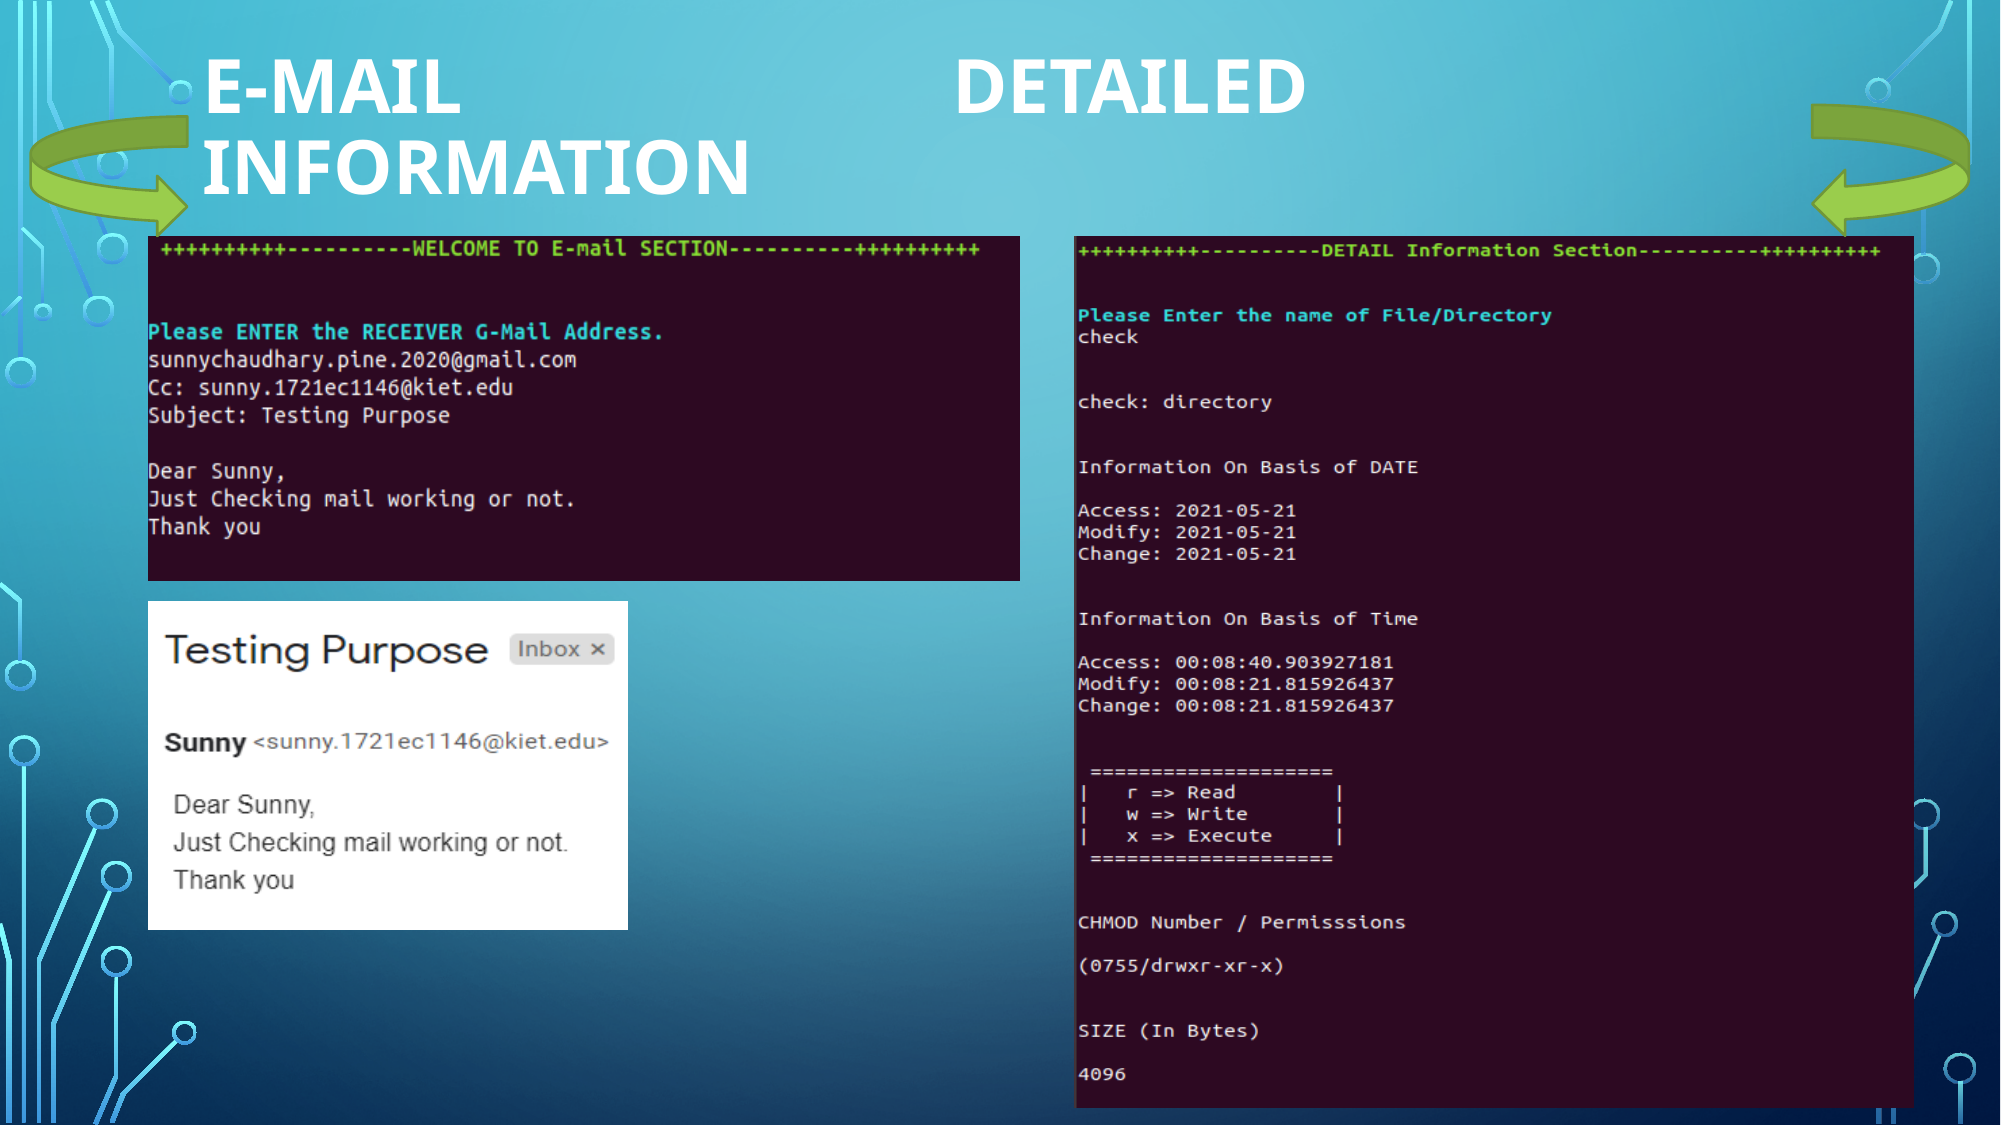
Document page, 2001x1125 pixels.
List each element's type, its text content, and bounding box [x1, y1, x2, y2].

picture [147, 601, 628, 930]
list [148, 236, 1020, 582]
title E-MAIL DETAILED INFORMATION [187, 23, 1813, 237]
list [1074, 236, 1914, 1108]
text_box [29, 115, 189, 236]
text_box [1810, 103, 1971, 236]
